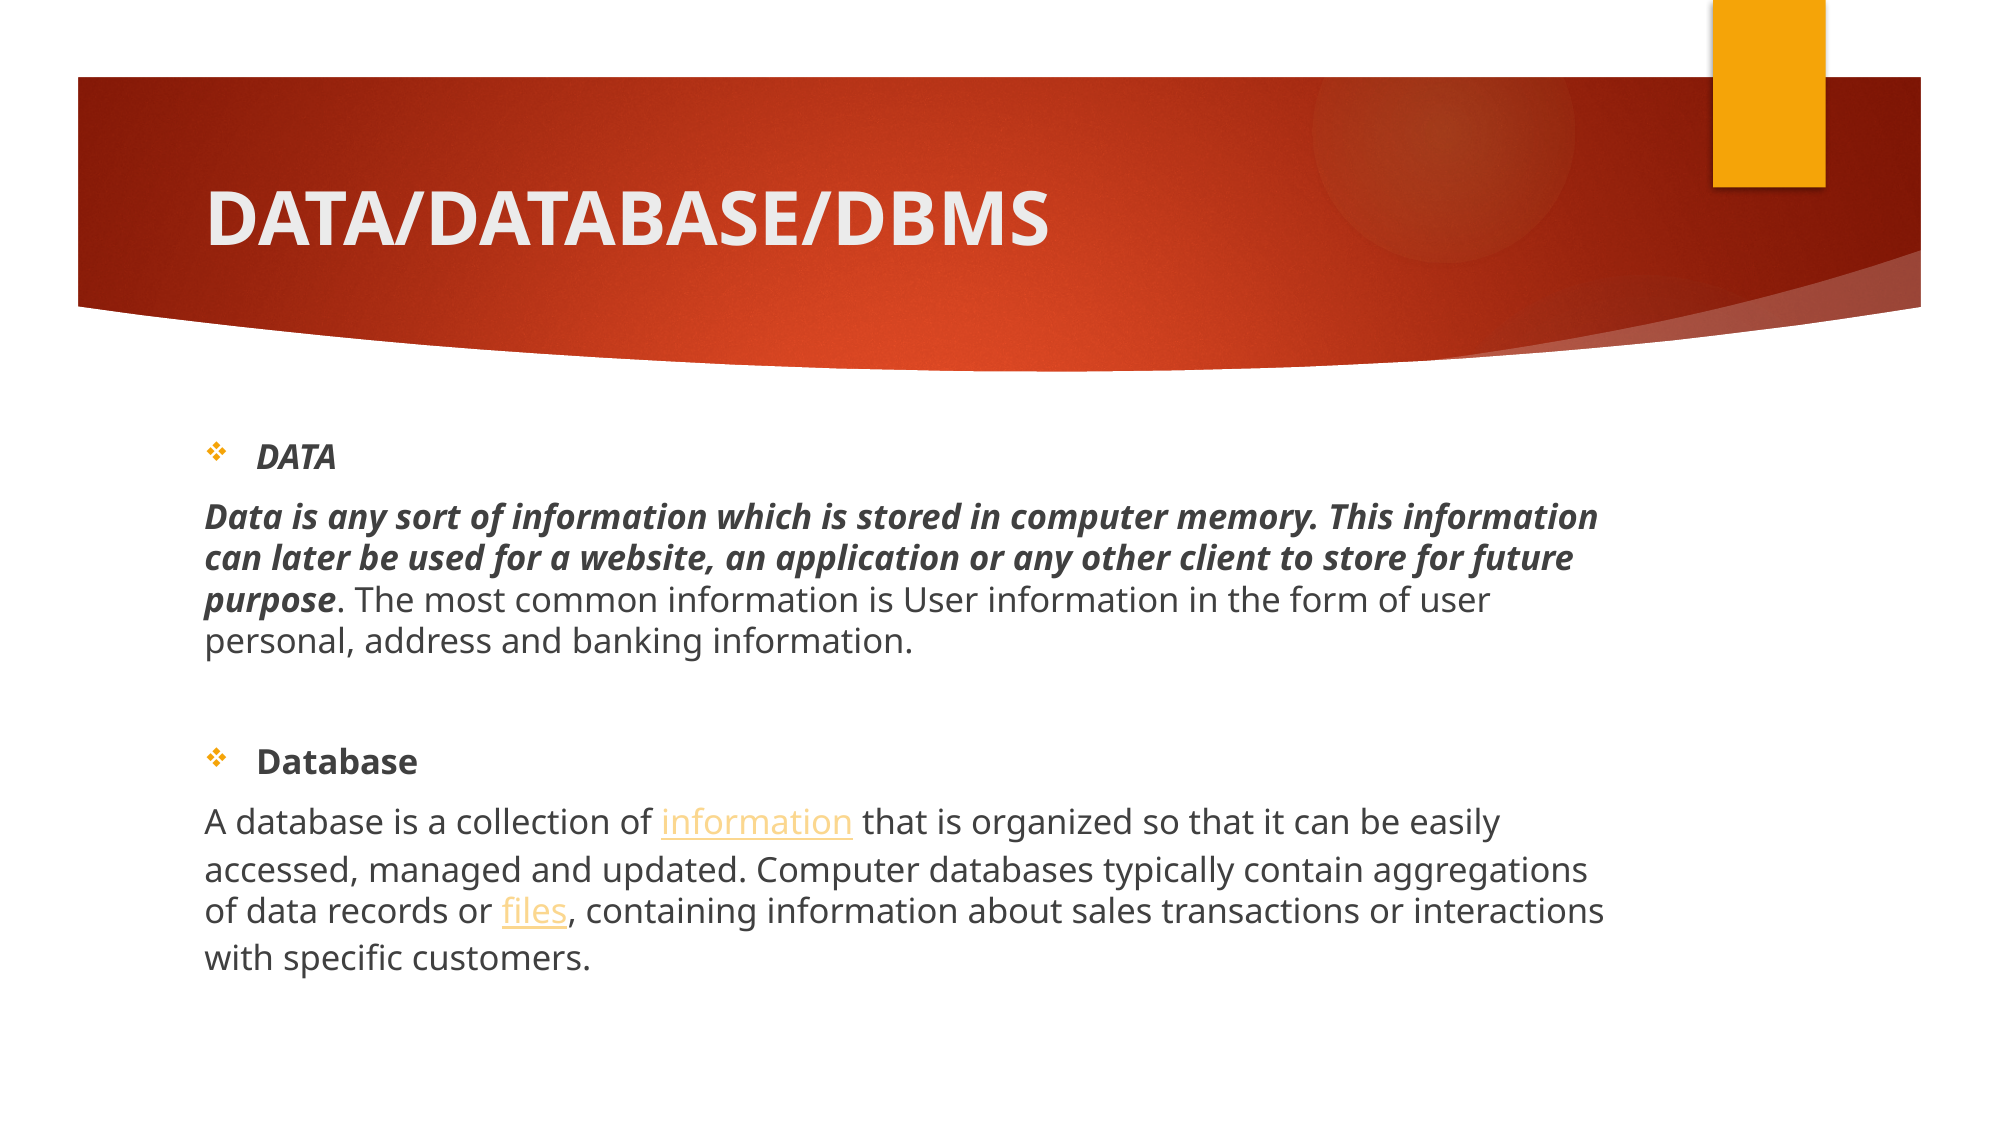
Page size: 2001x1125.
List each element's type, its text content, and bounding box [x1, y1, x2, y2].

title DATA/DATABASE/DBMS [189, 155, 1627, 275]
list DATA Data is any sort of information which is stored in computer memory. This information can later be used for a website, an application or any other client to store for future purpose. The most common information is User information in the form of user personal, address and banking information. Database A database is a collection of information that is organized so that it can be easily accessed, managed and updated. Computer databases typically contain aggregations of data records or files, containing information about sales transactions or interactions with specific customers. [189, 427, 1627, 988]
